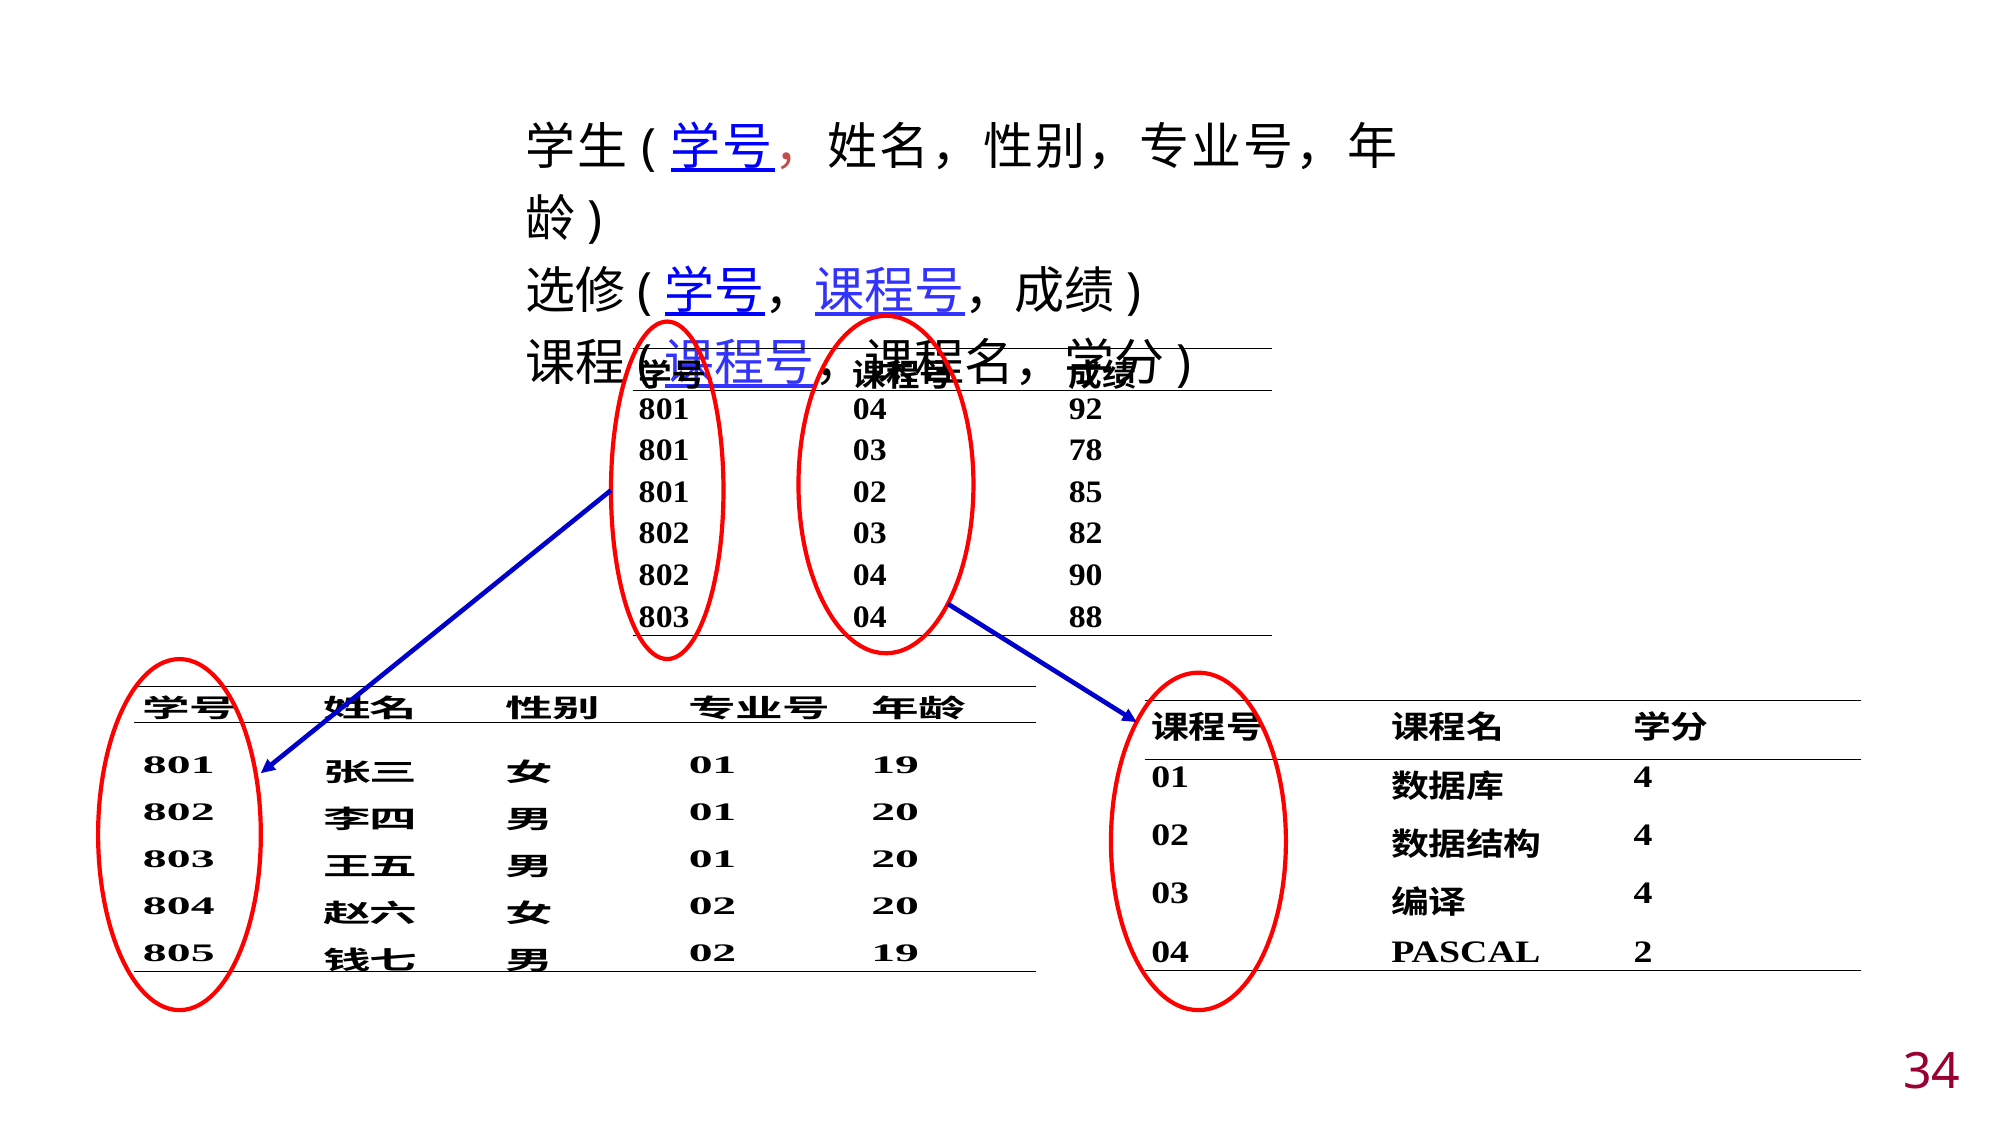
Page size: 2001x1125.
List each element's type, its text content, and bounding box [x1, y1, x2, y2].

text_box [635, 319, 699, 346]
text_box 学生(学号，姓名，性别，专业号，年龄) 选修(学号，课程号，成绩) 课程(课程号，课程名，学分) [435, 94, 1413, 398]
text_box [947, 603, 1137, 723]
slide_number 33 [1550, 1048, 1975, 1096]
text_box [608, 393, 619, 587]
text_box [1108, 733, 1130, 952]
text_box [624, 347, 1273, 703]
text_box [833, 313, 939, 346]
text_box [95, 714, 118, 955]
text_box [135, 656, 224, 684]
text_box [1135, 700, 1862, 1040]
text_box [260, 490, 612, 774]
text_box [123, 686, 1037, 1026]
